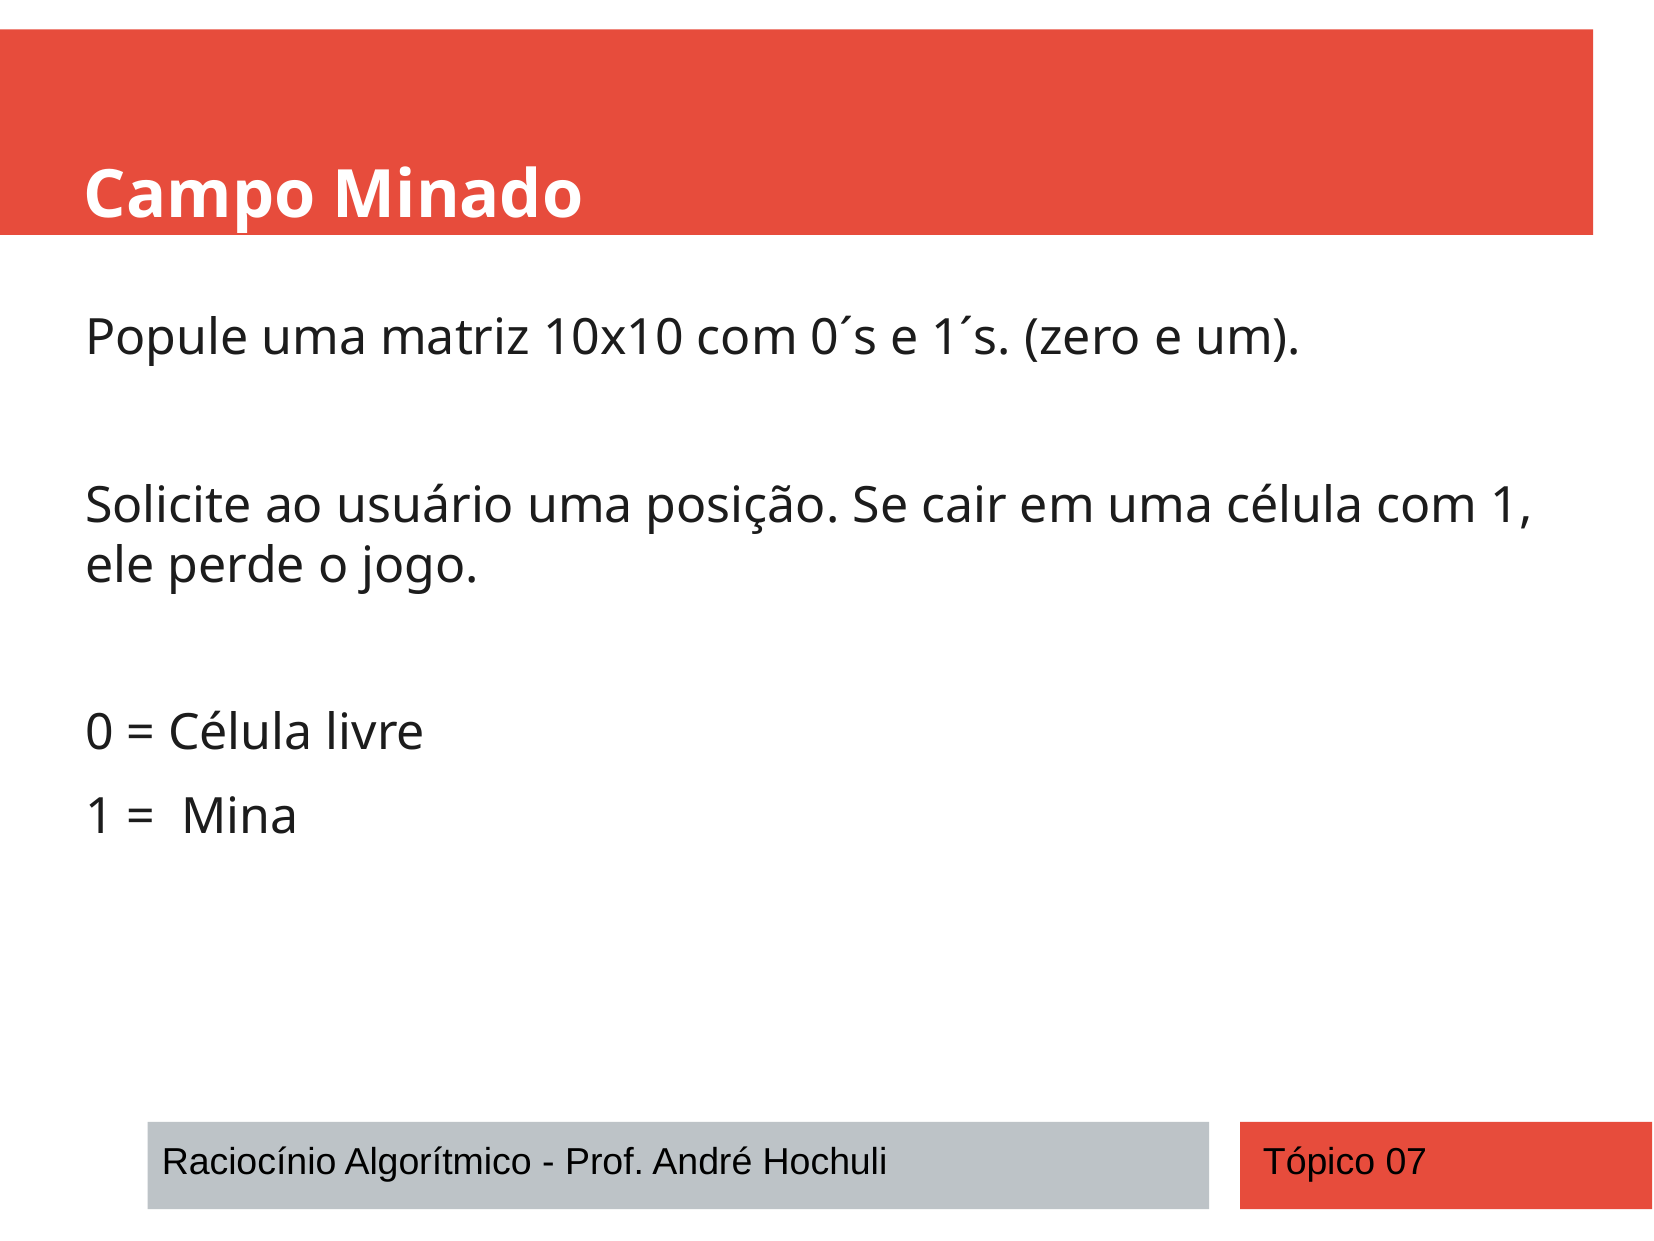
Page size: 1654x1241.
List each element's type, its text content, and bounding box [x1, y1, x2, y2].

text_box [58, 279, 1564, 1047]
text_box [58, 58, 1594, 206]
text_box Popule uma matriz 10x10 com 0´s e 1´s. (zero e um). Solicite ao usuário uma posição. Se cair em uma célula com 1, ele perde o jogo. 0 = Célula livre 1 = Mina [83, 304, 1589, 1072]
text_box Tópico 07 [1248, 1129, 1622, 1189]
text_box Campo Minado [83, 83, 1619, 231]
text_box Raciocínio Algorítmico - Prof. André Hochuli [147, 1129, 1204, 1189]
